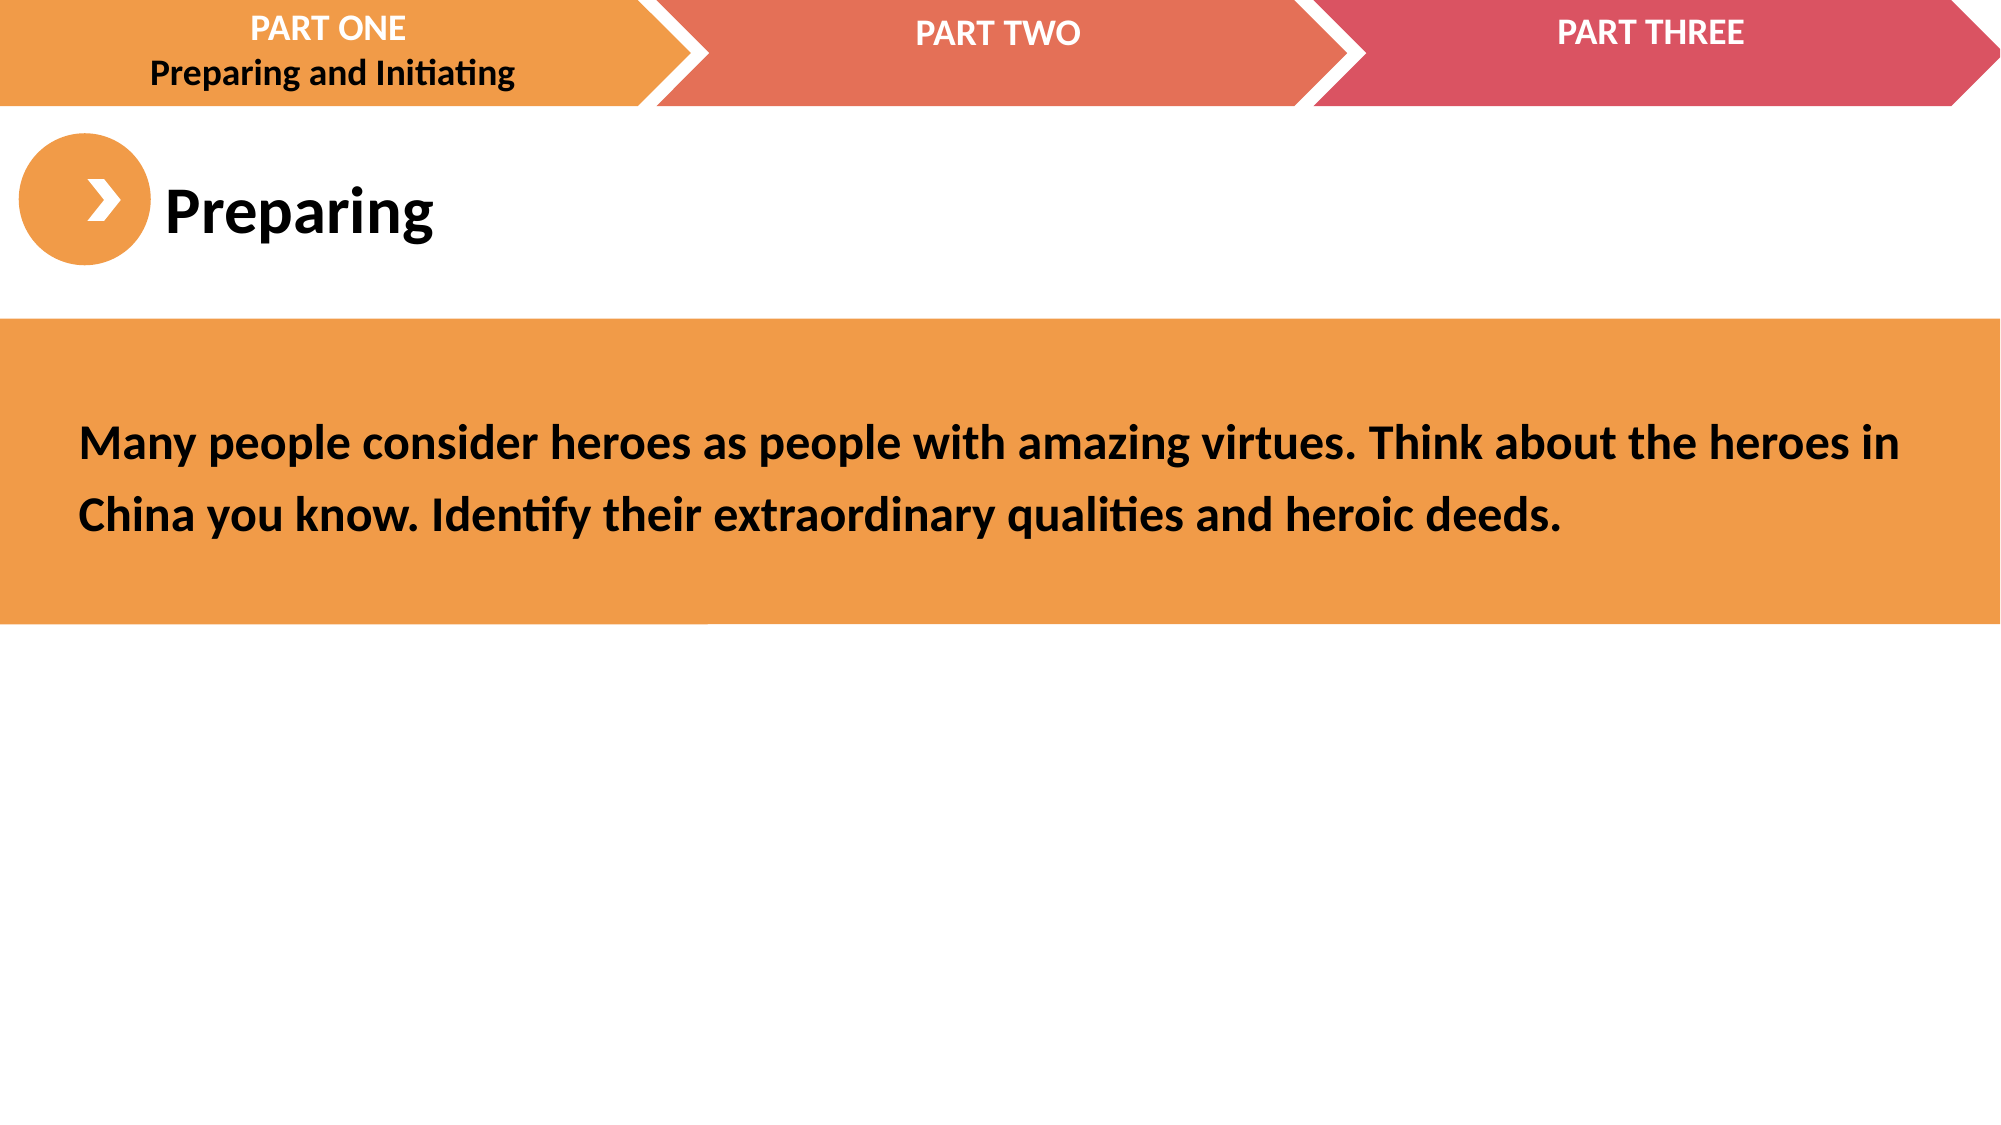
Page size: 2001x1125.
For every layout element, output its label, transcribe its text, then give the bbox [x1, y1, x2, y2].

text_box Many people consider heroes as people with amazing virtues. Think about the heroes in China you know. Identify their extraordinary qualities and heroic deeds. [63, 390, 1937, 549]
